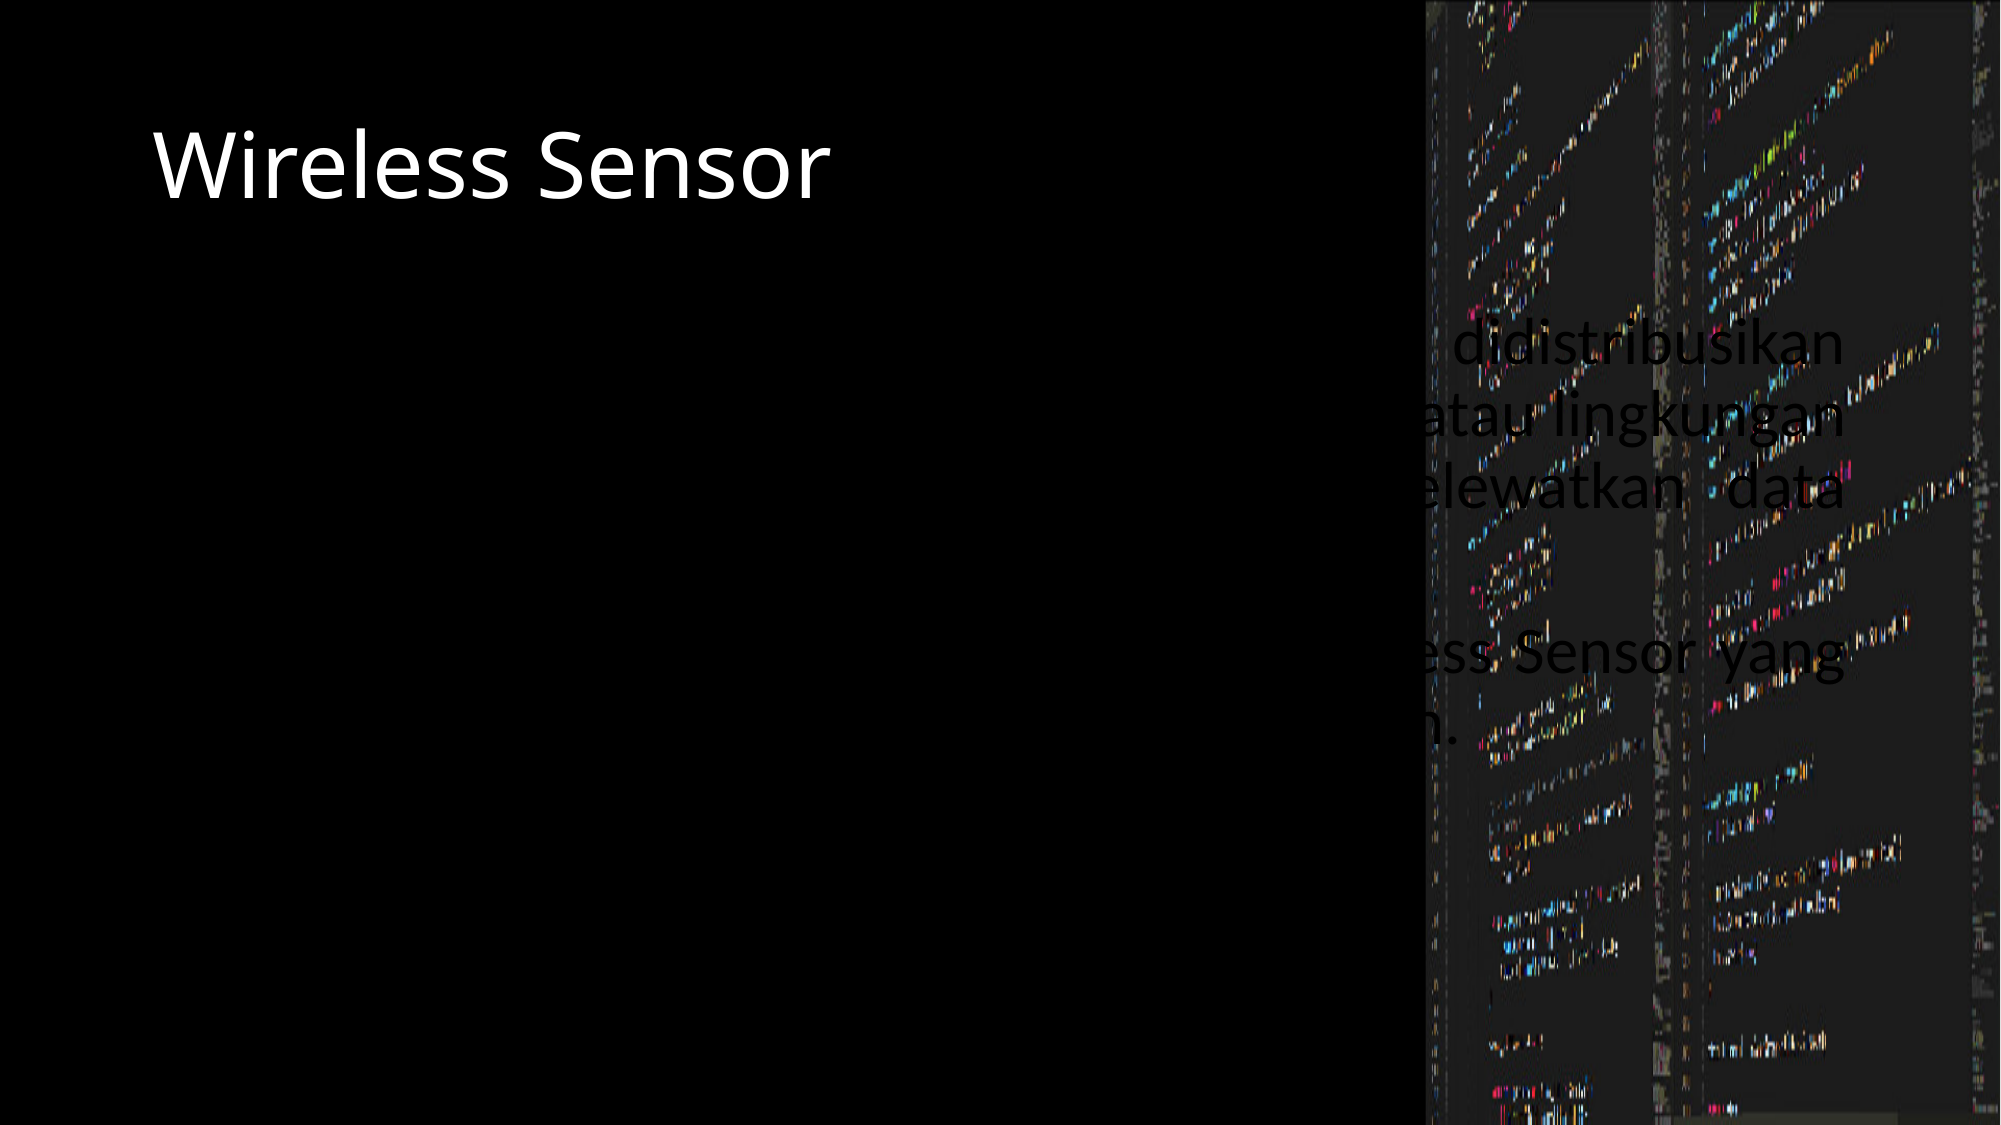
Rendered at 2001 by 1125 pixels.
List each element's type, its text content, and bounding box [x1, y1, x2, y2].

title Wireless Sensor [137, 59, 1863, 278]
list Sebuah Jaringan Sensor Nirkabel (JSN) didistribusikan sebagai sensor untuk memantau kondisi fisik atau lingkungan seperti suhu, suara, tekanan, lalu JSN melewatkan data melalui jaringan ke lokasi utama. Penerapan : JSN berhubungan dengan Wireless Sensor yang digunakan dalam penerapan sistem keamanan. [137, 299, 1863, 1014]
picture [0, 0, 2001, 1125]
